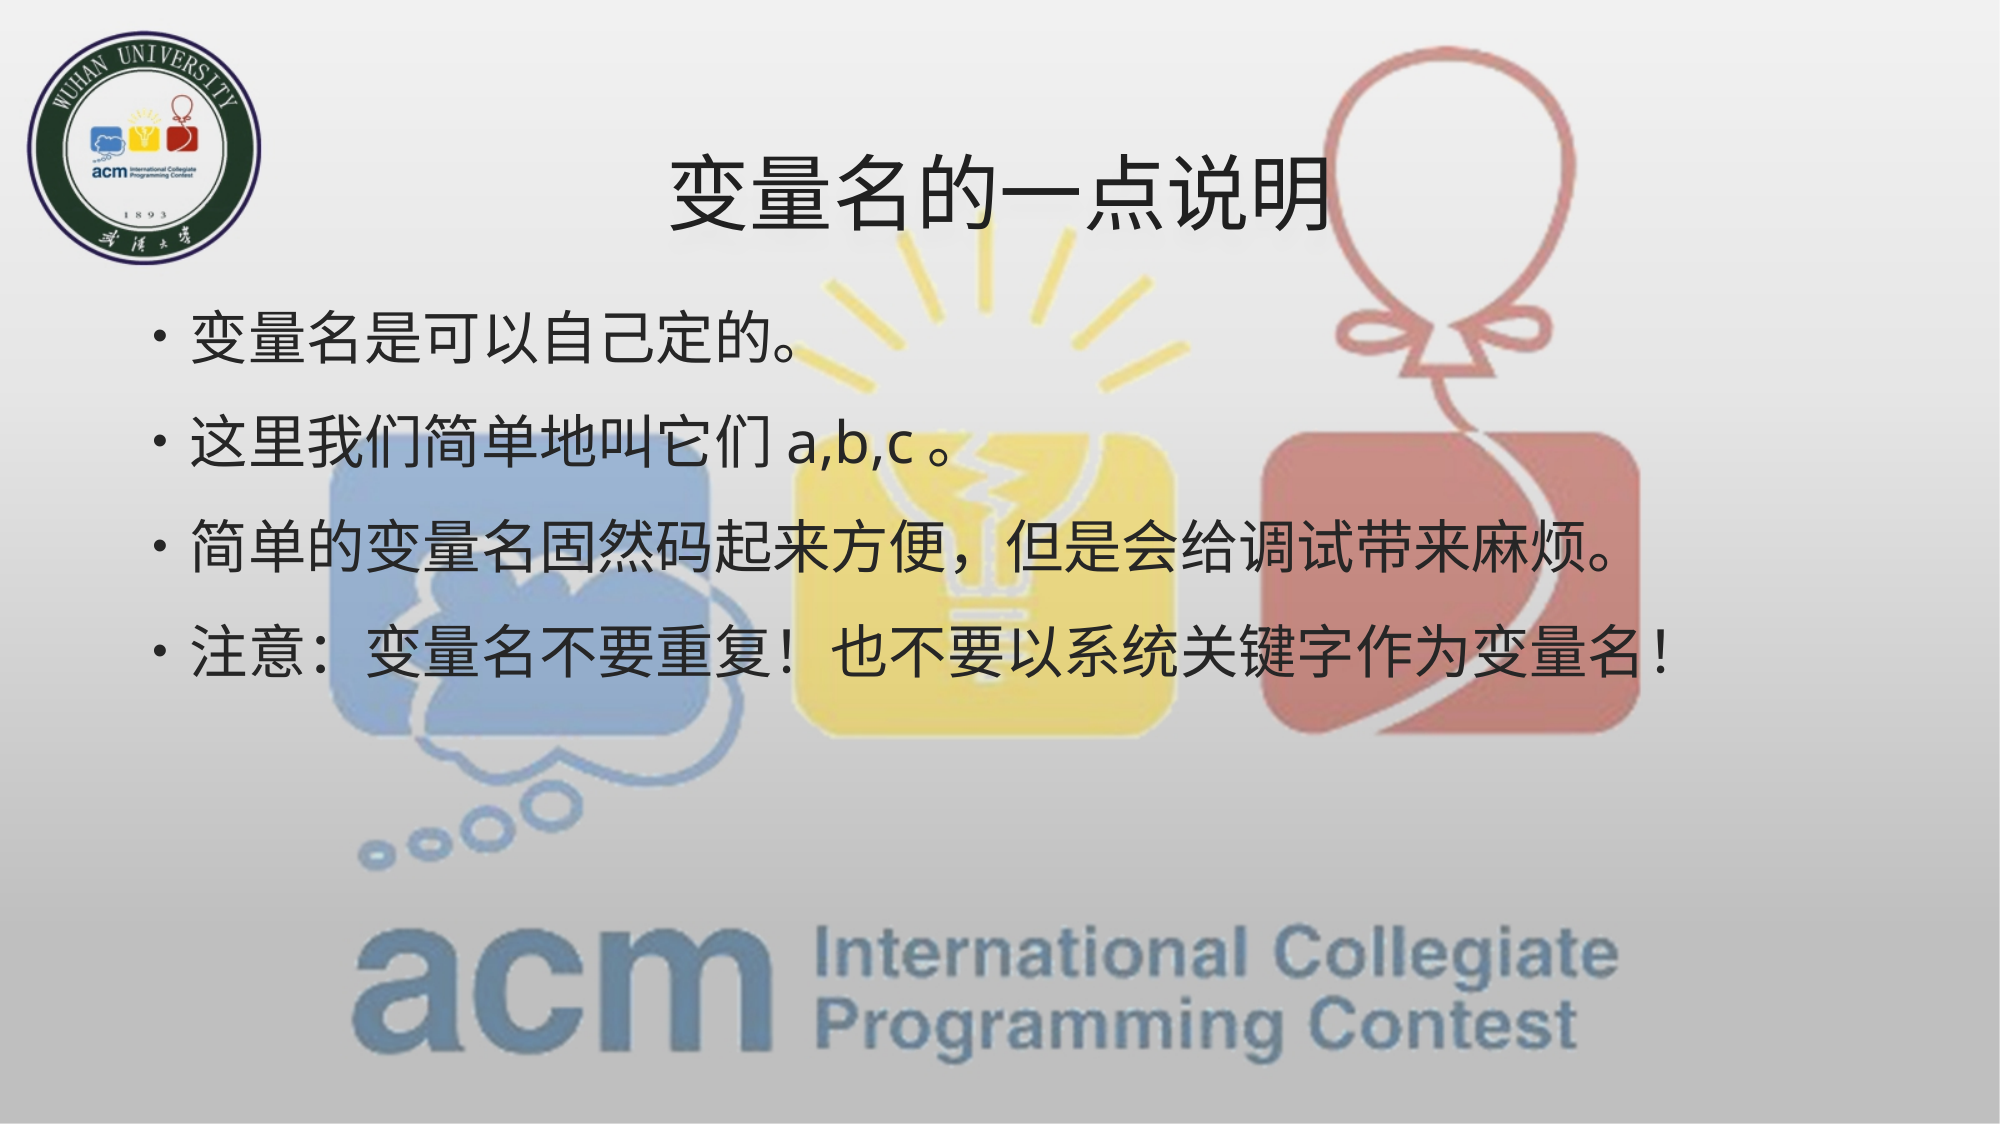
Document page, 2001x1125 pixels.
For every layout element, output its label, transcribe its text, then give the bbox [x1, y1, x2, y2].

picture [0, 0, 2001, 1125]
title 变量名的一点说明 [137, 32, 1863, 250]
list 变量名是可以自己定的。 这里我们简单地叫它们a,b,c。 简单的变量名固然码起来方便，但是会给调试带来麻烦。 注意：变量名不要重复！也不要以系统关键字作为变量名！ [137, 279, 1863, 1014]
